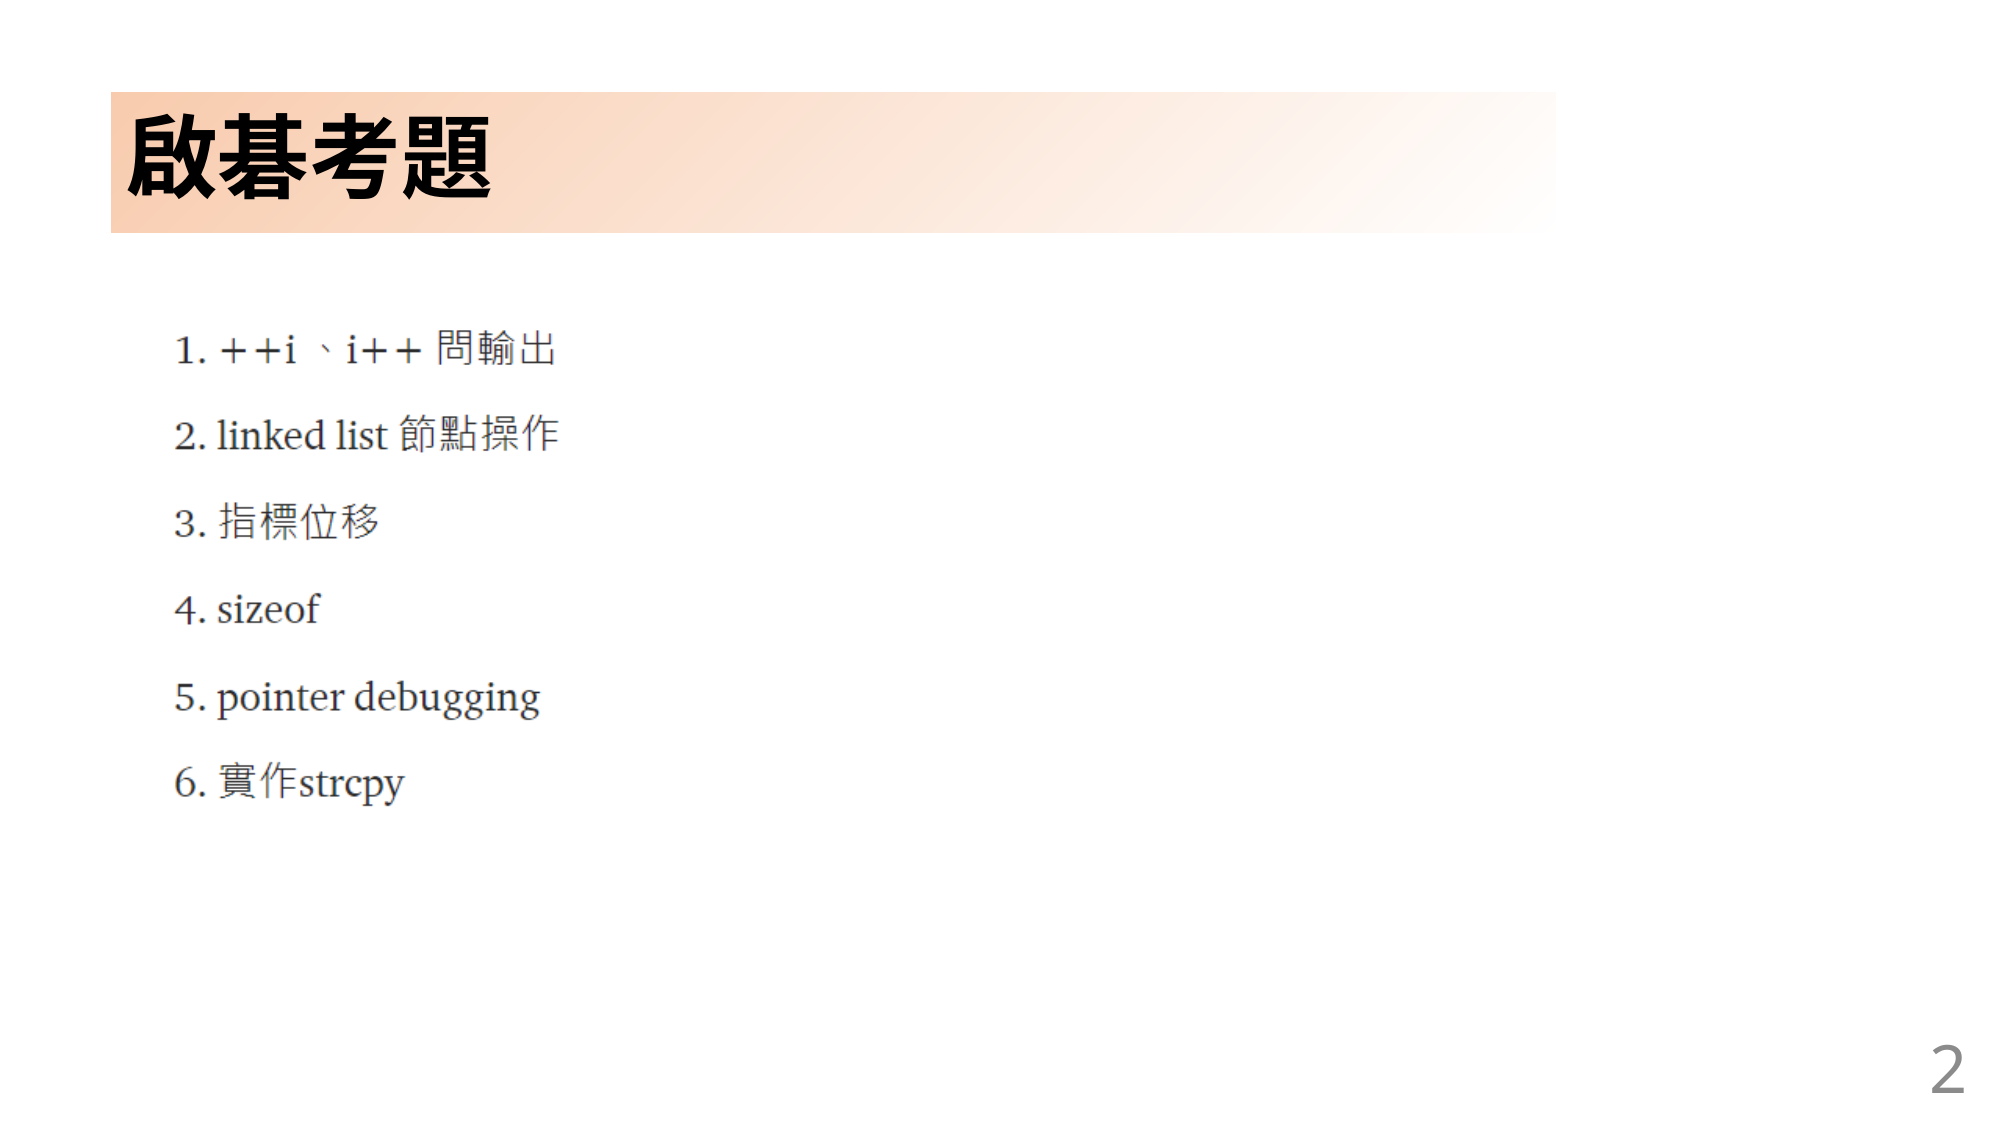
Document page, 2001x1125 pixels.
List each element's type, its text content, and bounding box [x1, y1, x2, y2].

picture [138, 304, 673, 850]
slide_number 2 [1605, 997, 1983, 1125]
title 啟碁考題 [111, 92, 1556, 233]
